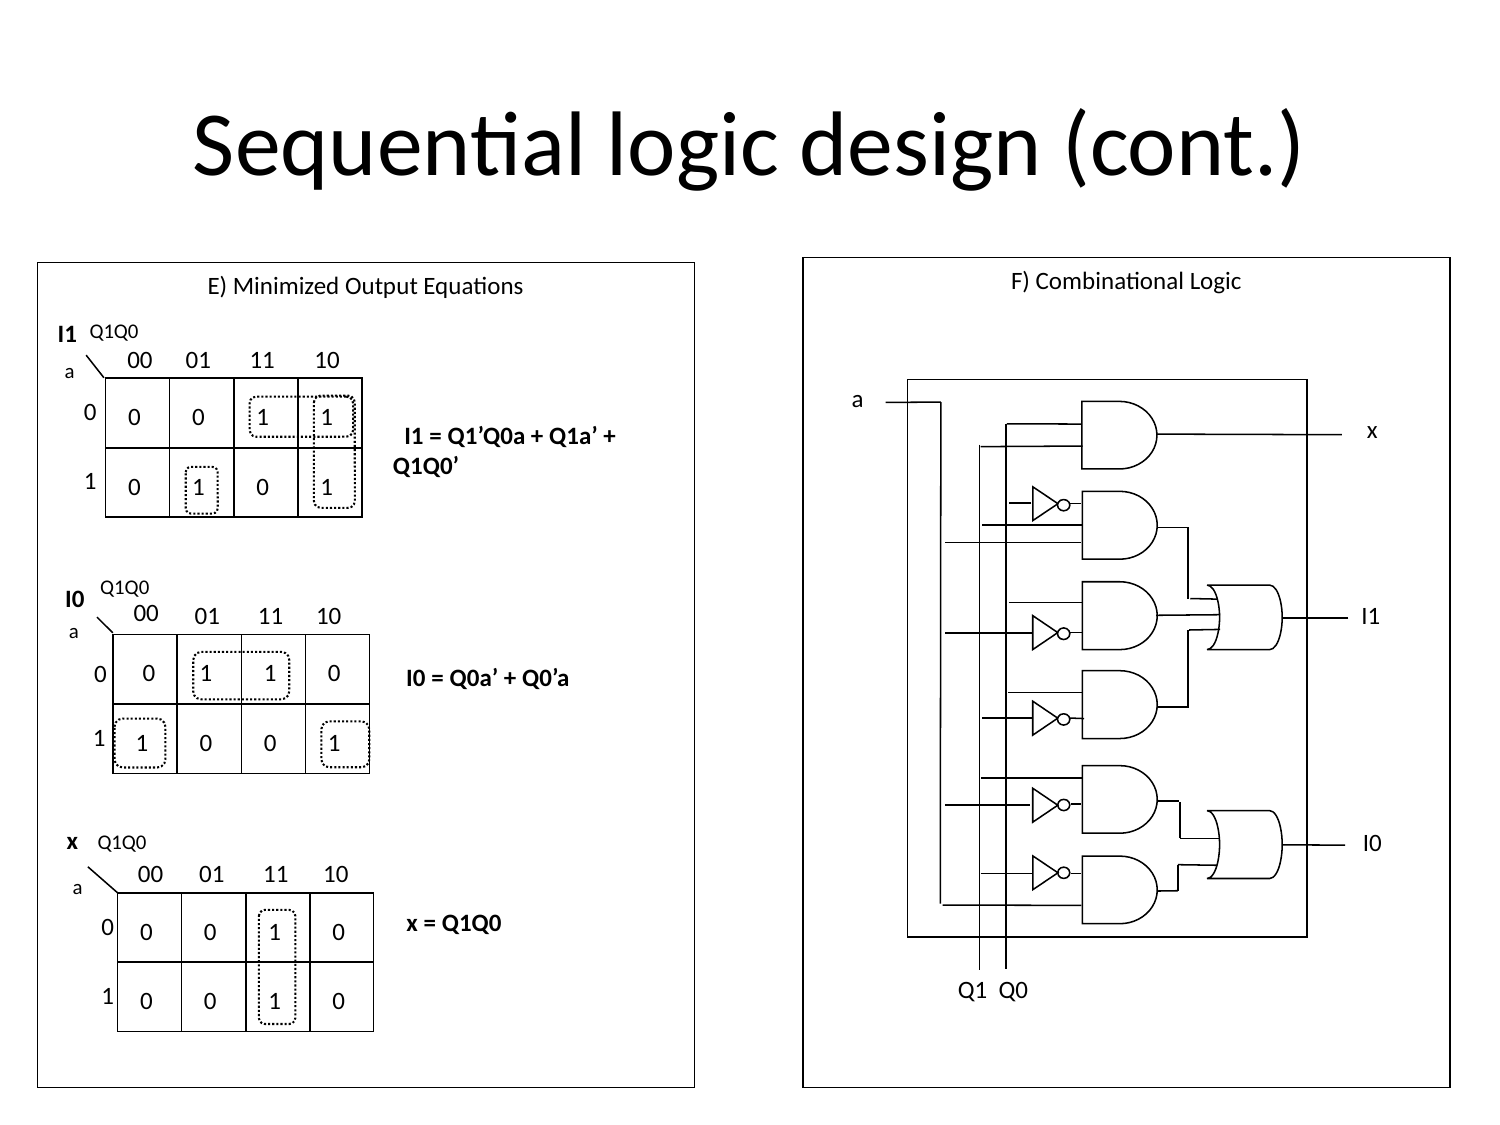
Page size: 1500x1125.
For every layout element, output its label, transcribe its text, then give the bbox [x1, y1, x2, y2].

title Sequential logic design (cont.) [75, 45, 1425, 233]
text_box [37, 262, 695, 1088]
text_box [802, 257, 1451, 1088]
